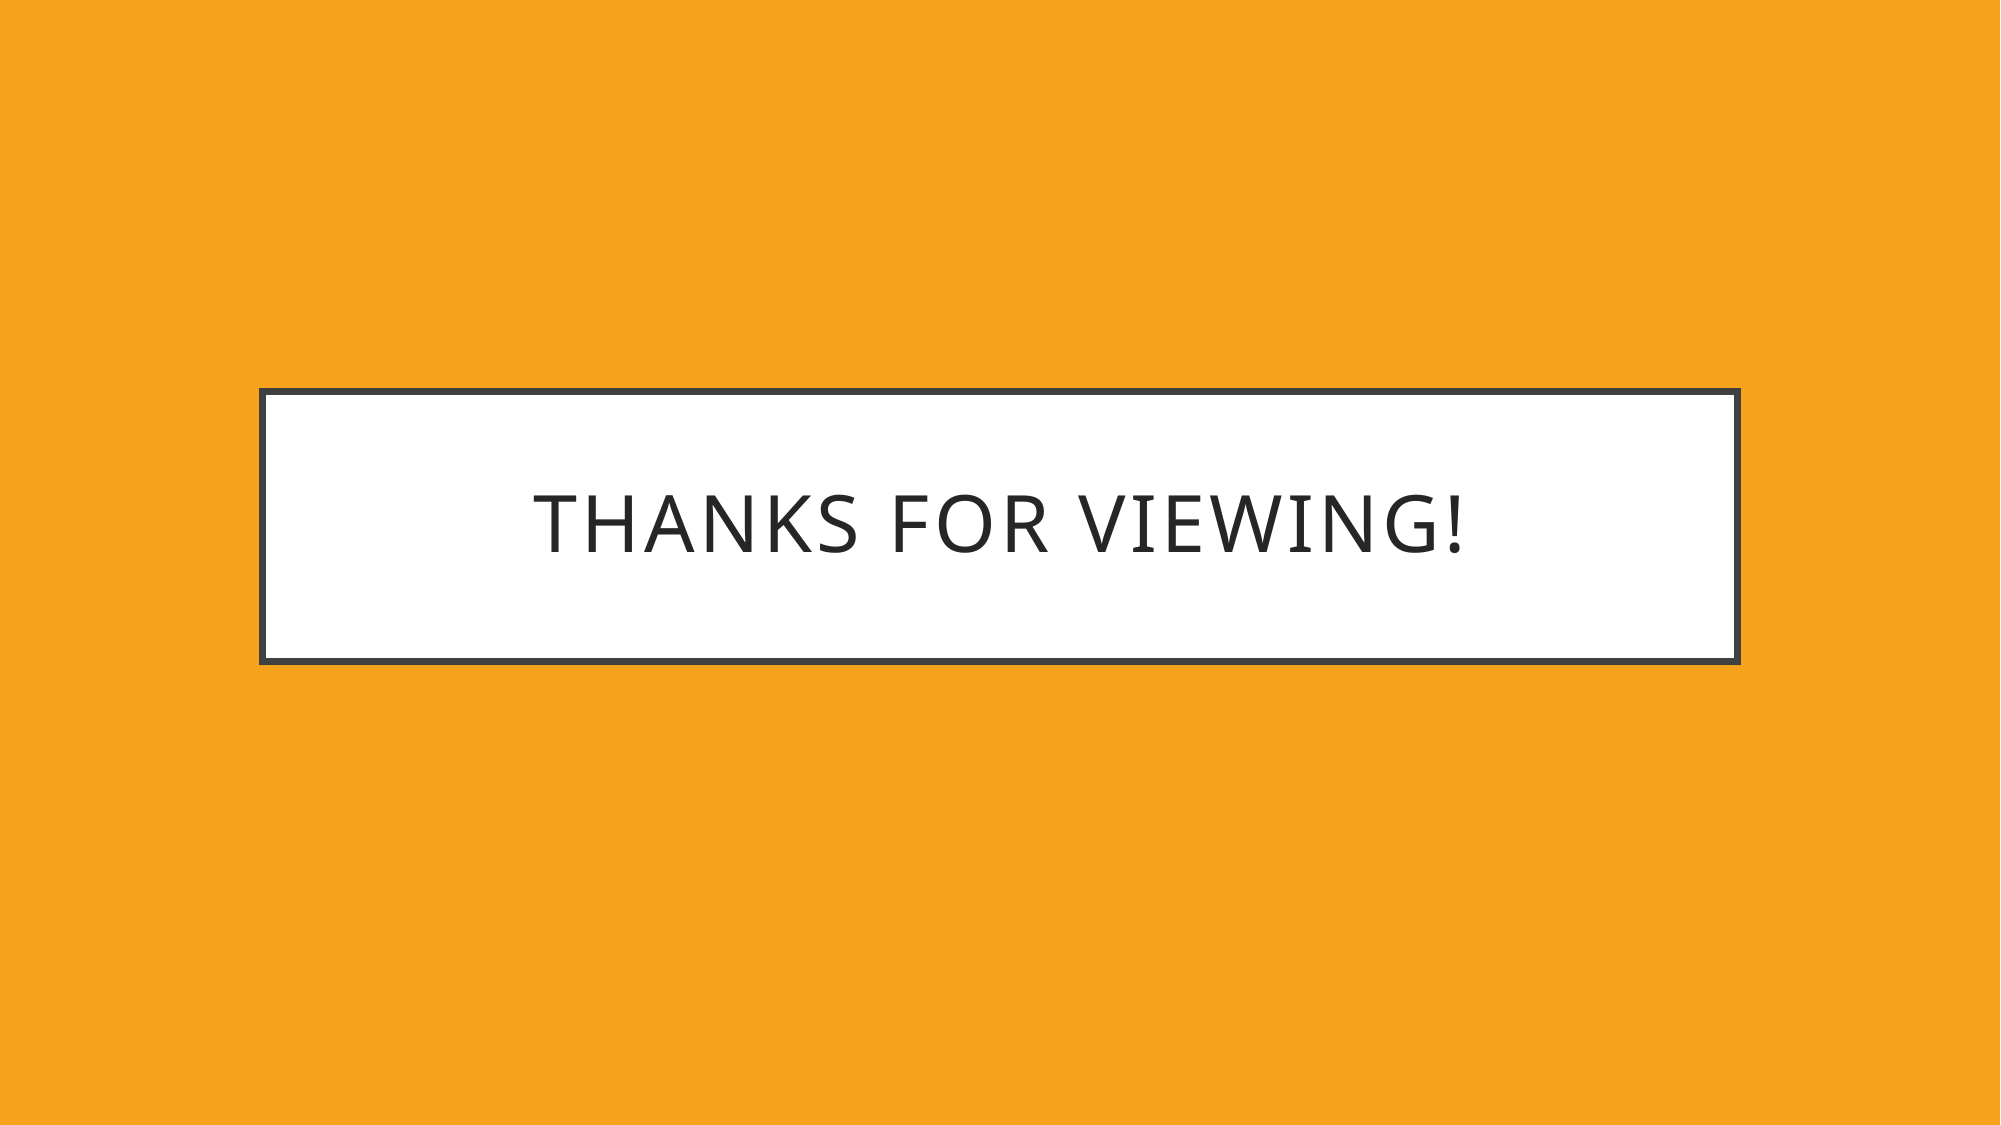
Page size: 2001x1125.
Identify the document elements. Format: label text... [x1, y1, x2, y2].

title Thanks for viewing! [259, 388, 1741, 665]
